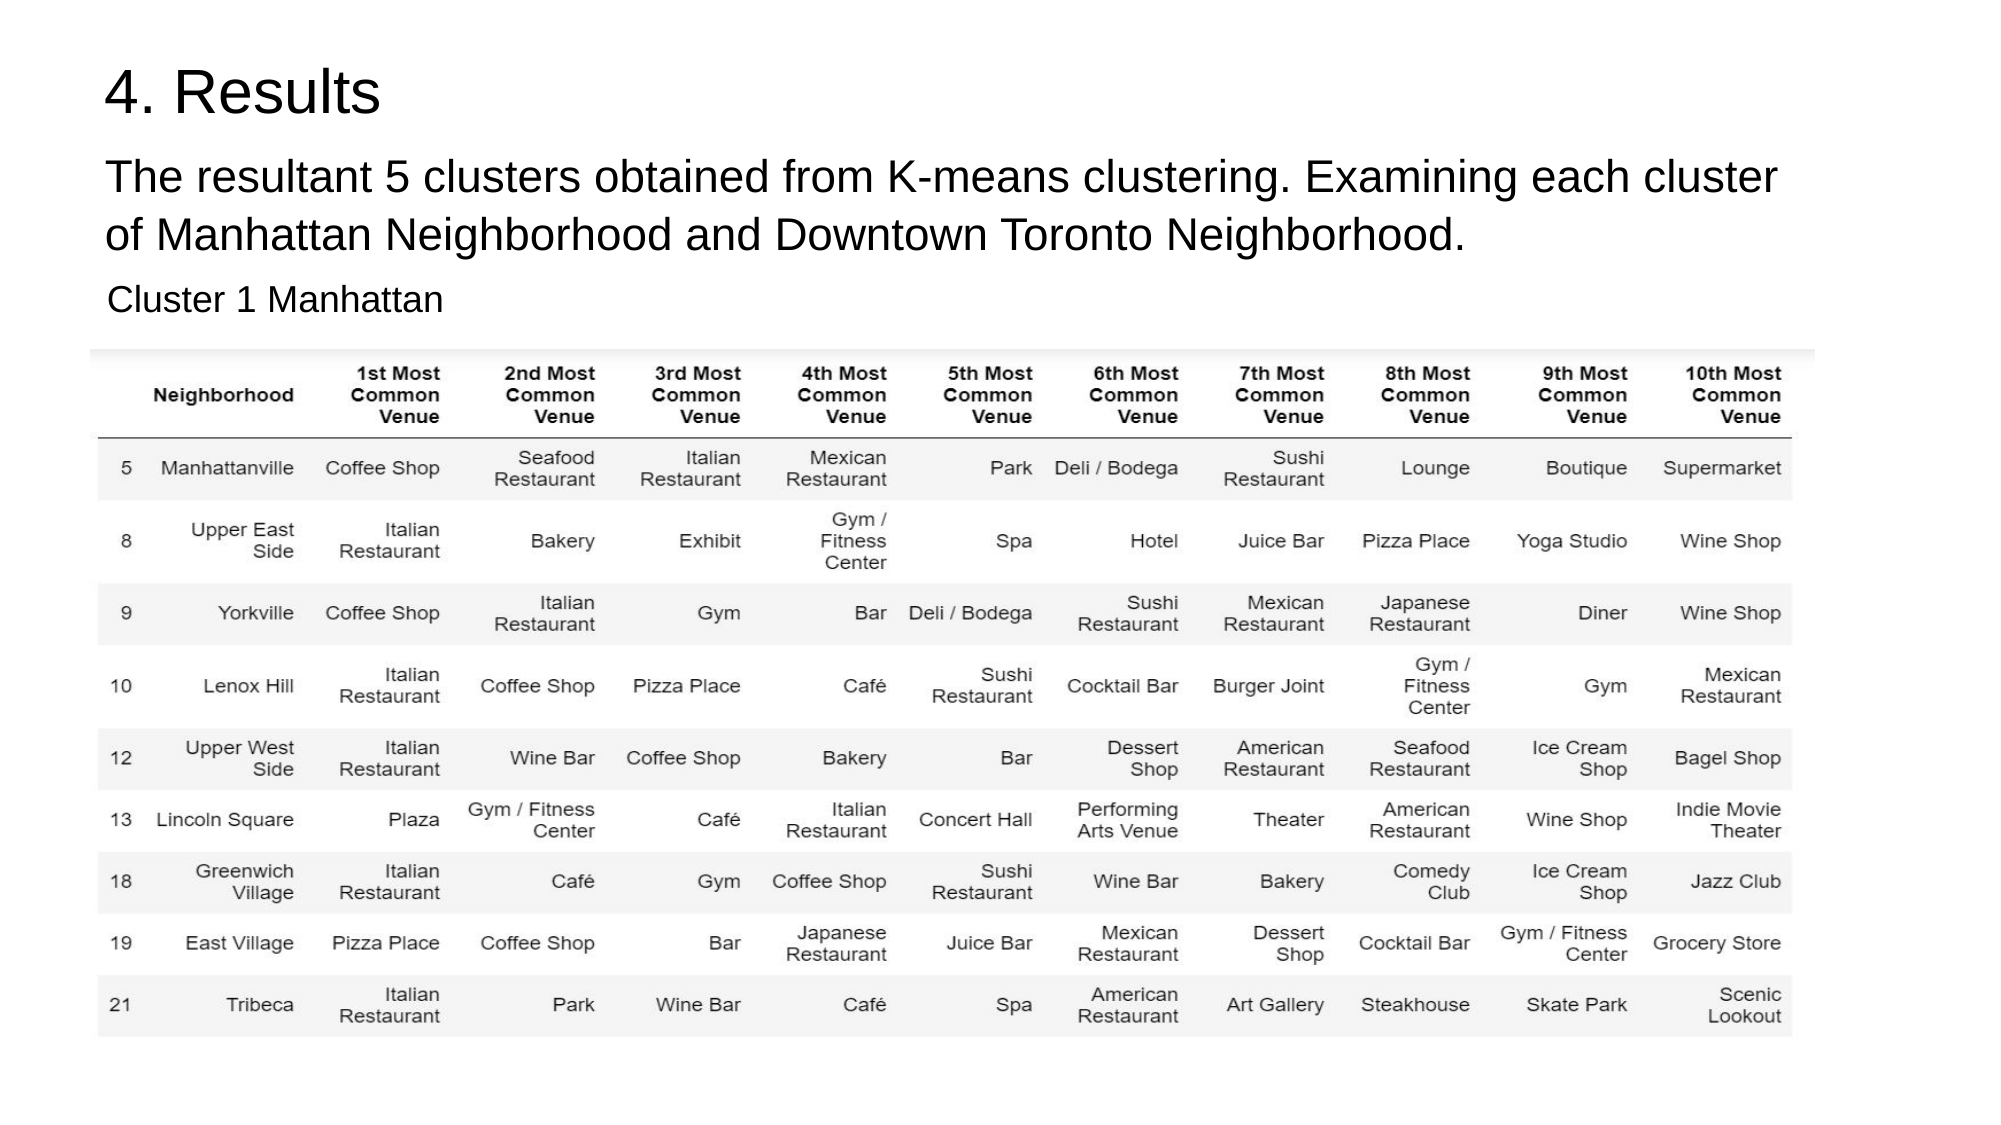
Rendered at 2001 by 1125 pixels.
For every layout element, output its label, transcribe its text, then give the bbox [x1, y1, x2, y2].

text_box 4. Results The resultant 5 clusters obtained from K-means clustering. Examining each cluster of Manhattan Neighborhood and Downtown Toronto Neighborhood. [89, 38, 1815, 268]
picture [89, 349, 1815, 1039]
text_box Cluster 1 Manhattan [92, 267, 459, 327]
